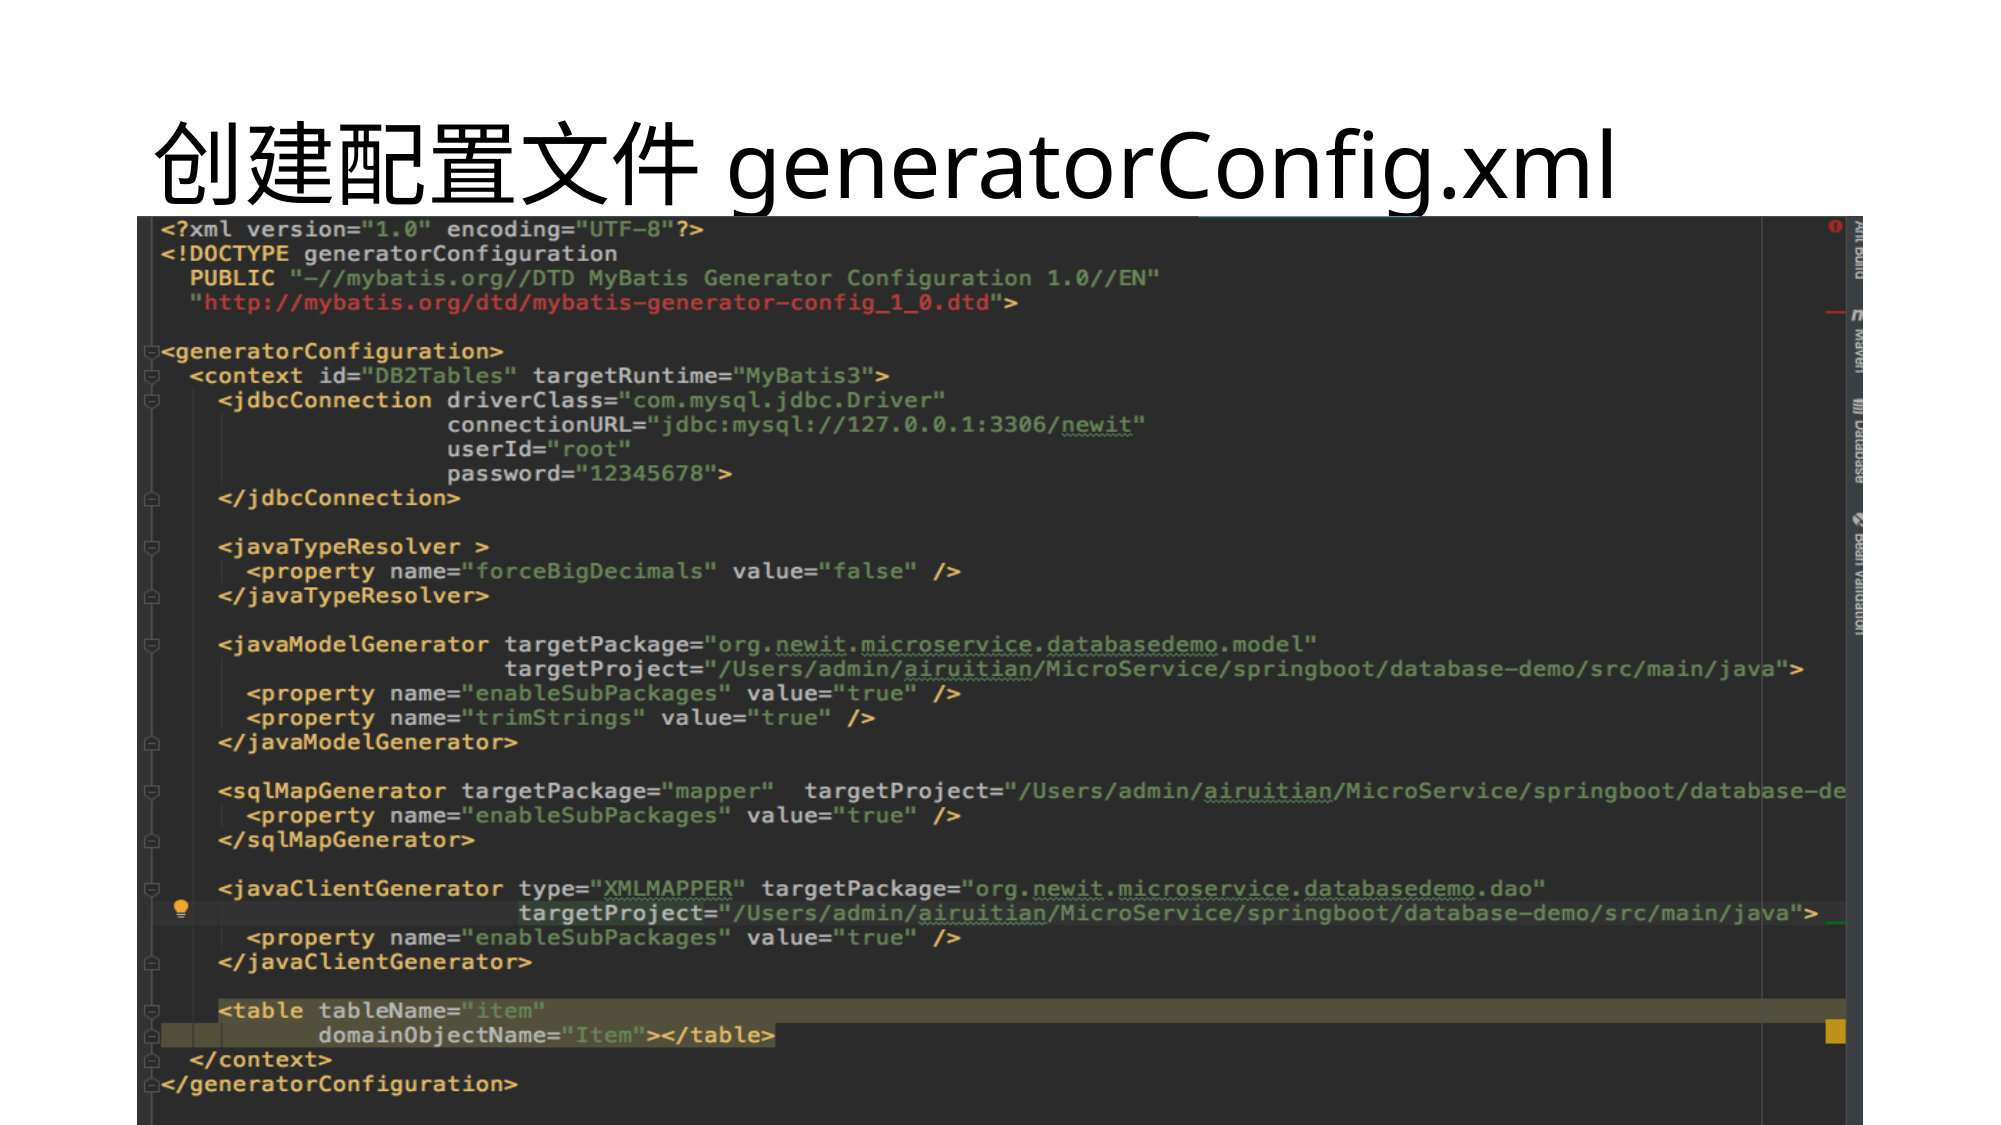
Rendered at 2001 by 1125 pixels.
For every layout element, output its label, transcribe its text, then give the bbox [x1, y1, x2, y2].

title 创建配置文件generatorConfig.xml [137, 59, 1863, 216]
picture [137, 216, 1863, 1125]
